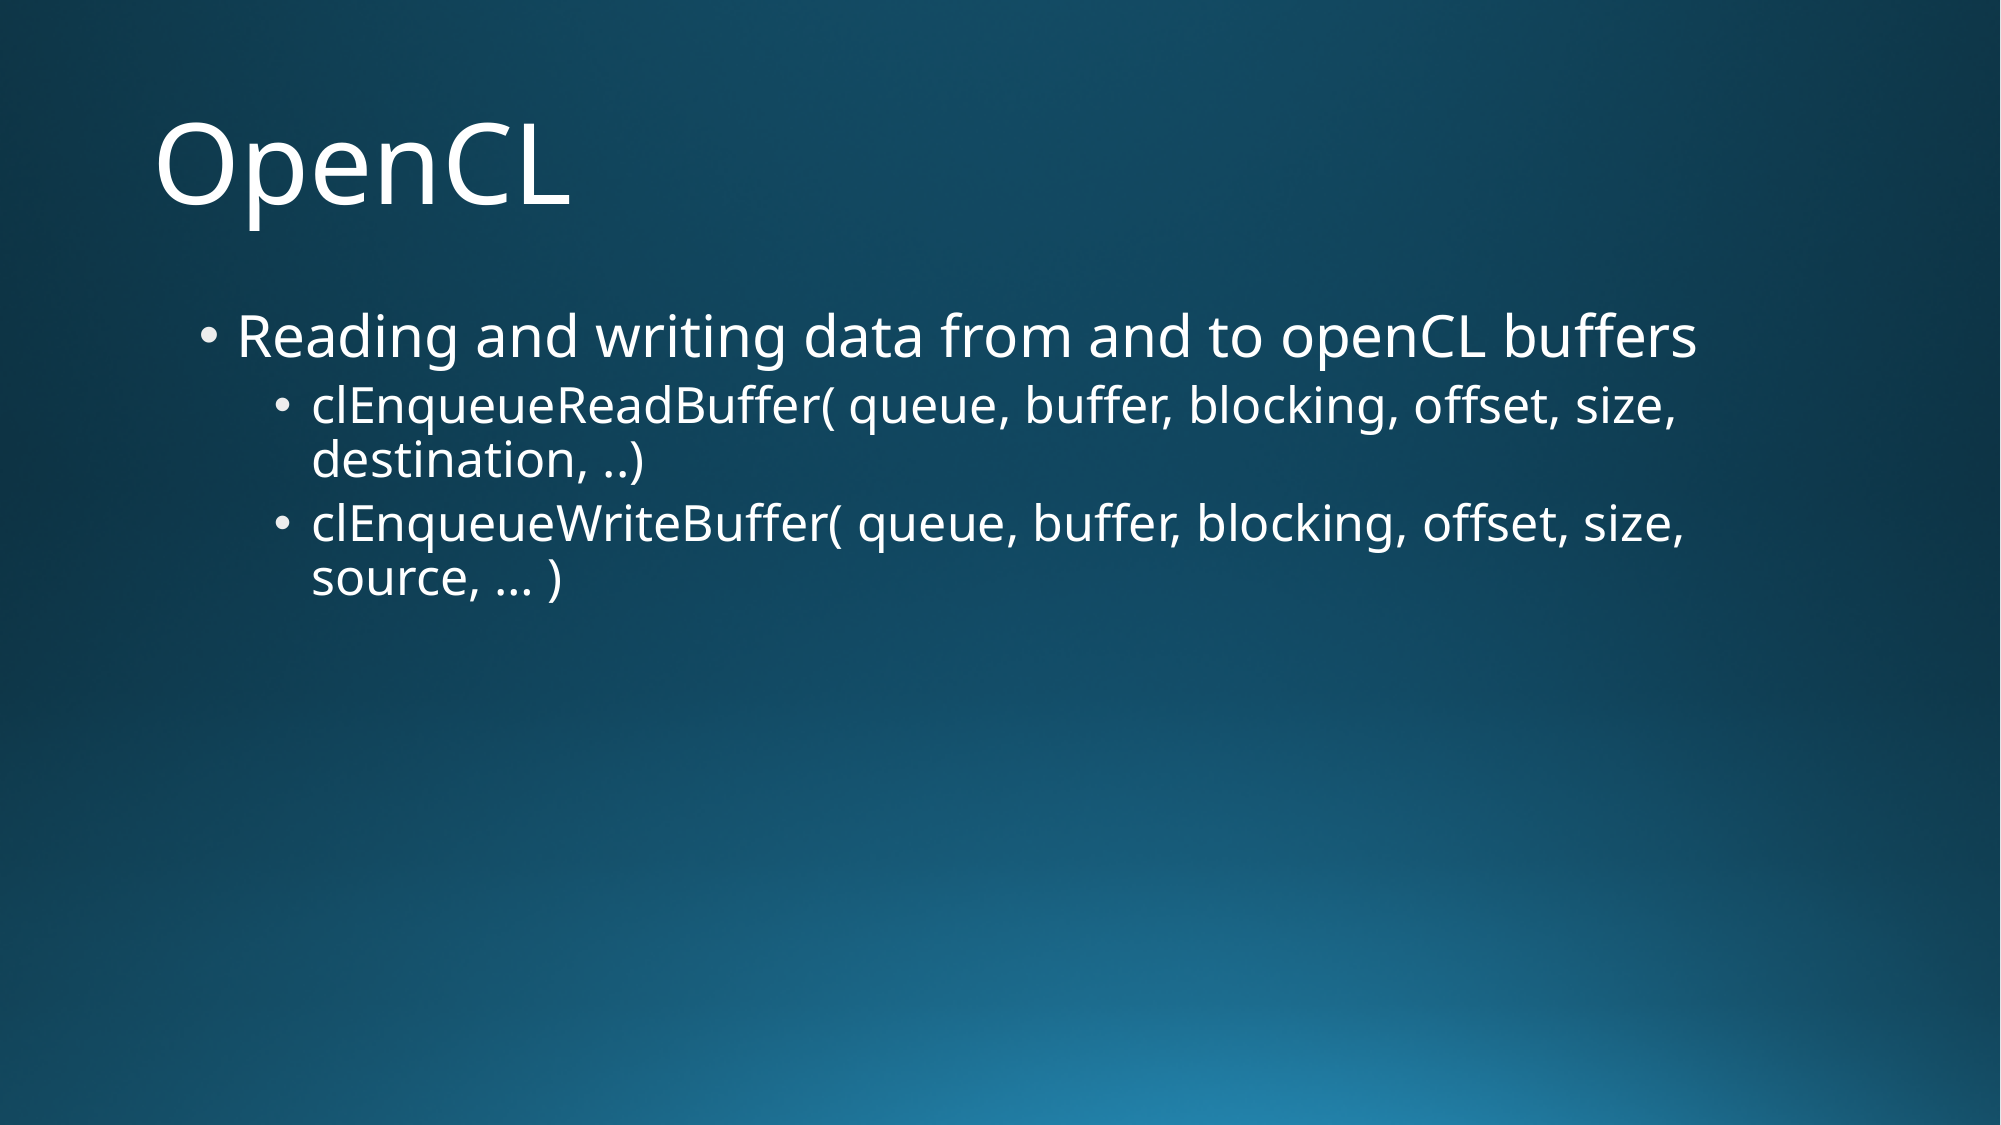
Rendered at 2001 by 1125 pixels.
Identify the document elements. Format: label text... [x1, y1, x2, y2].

picture [0, 0, 2001, 1125]
list Reading and writing data from and to openCL buffers clEnqueueReadBuffer( queue, buffer, blocking, offset, size, destination, ..) clEnqueueWriteBuffer( queue, buffer, blocking, offset, size, source, … ) [183, 299, 1863, 1014]
title OpenCL [137, 59, 1863, 278]
